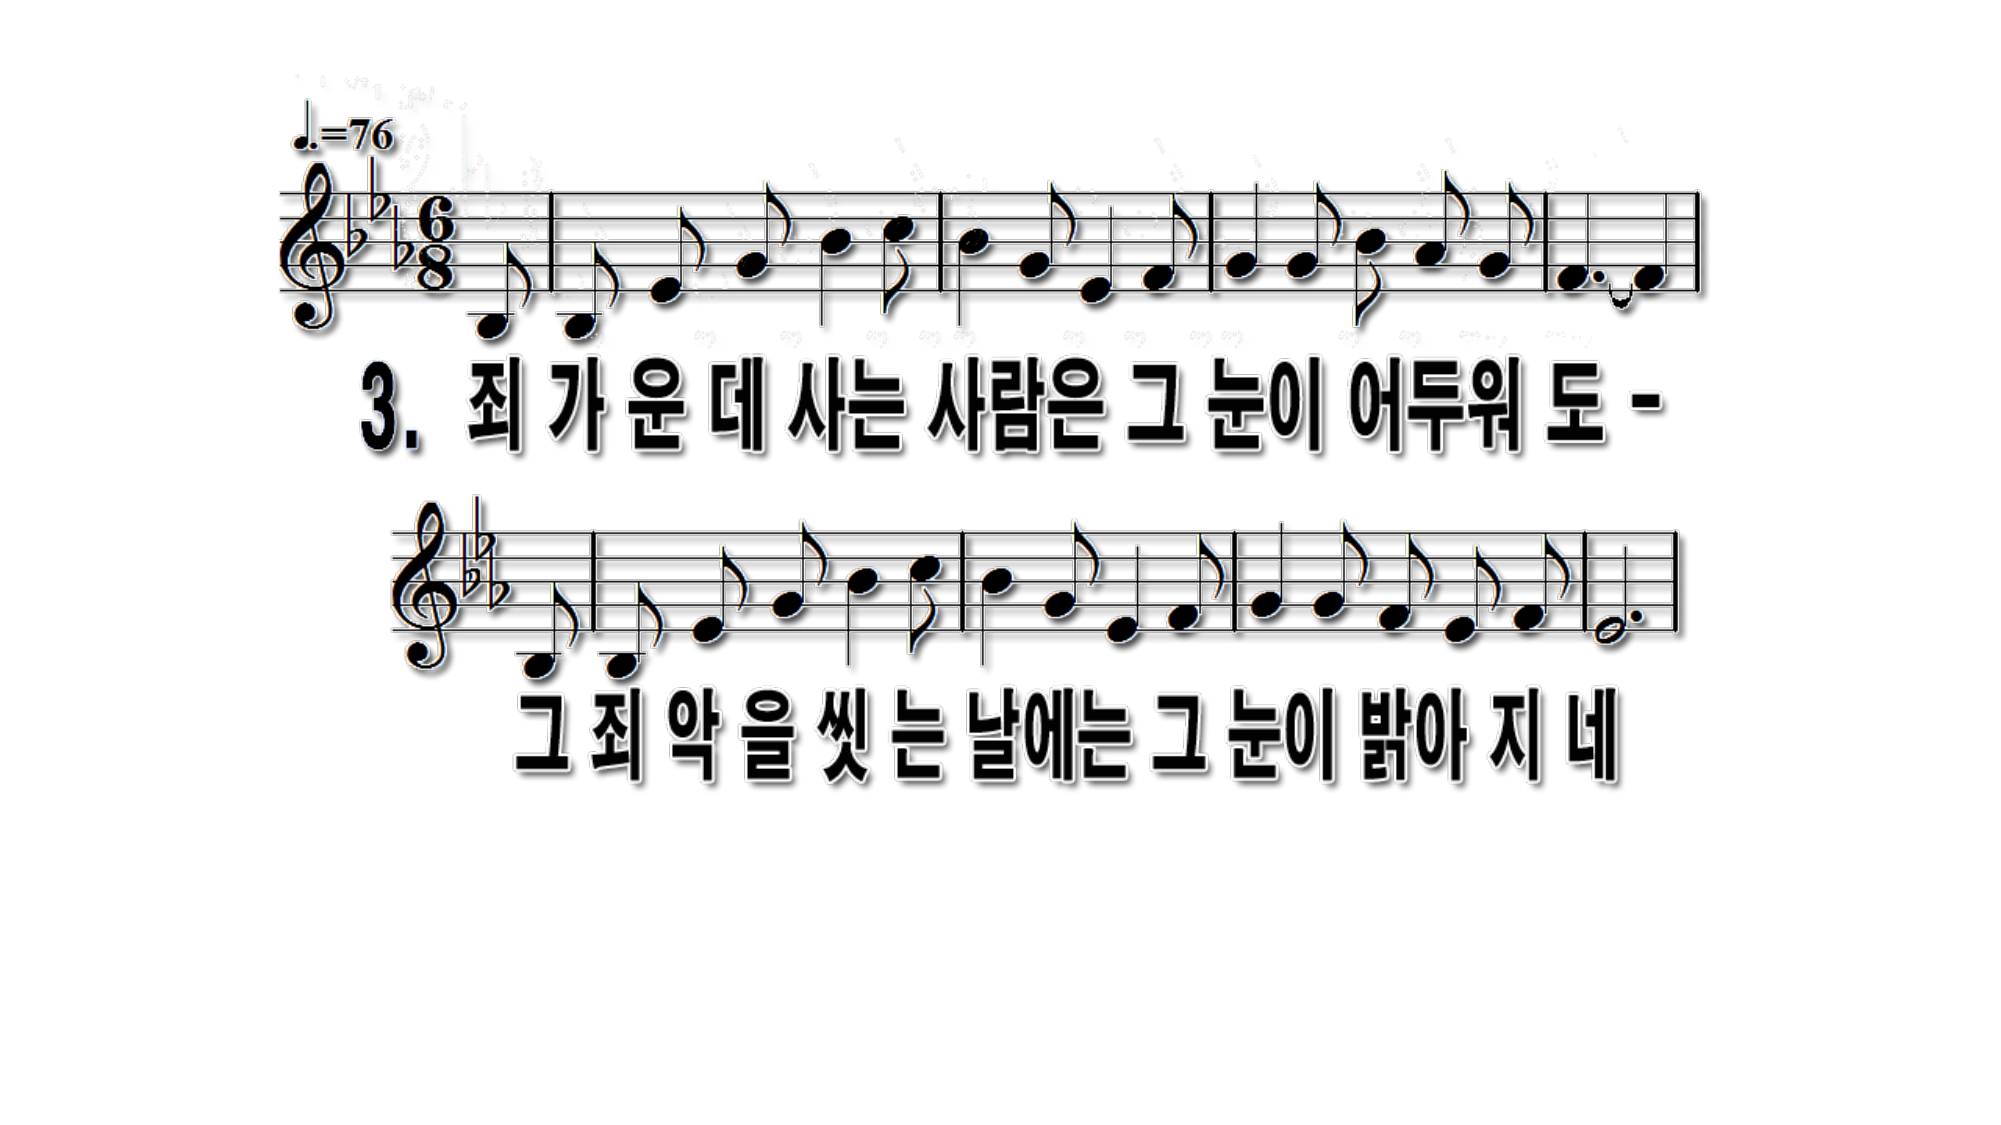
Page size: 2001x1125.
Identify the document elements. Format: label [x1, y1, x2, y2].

picture [249, 0, 1750, 938]
